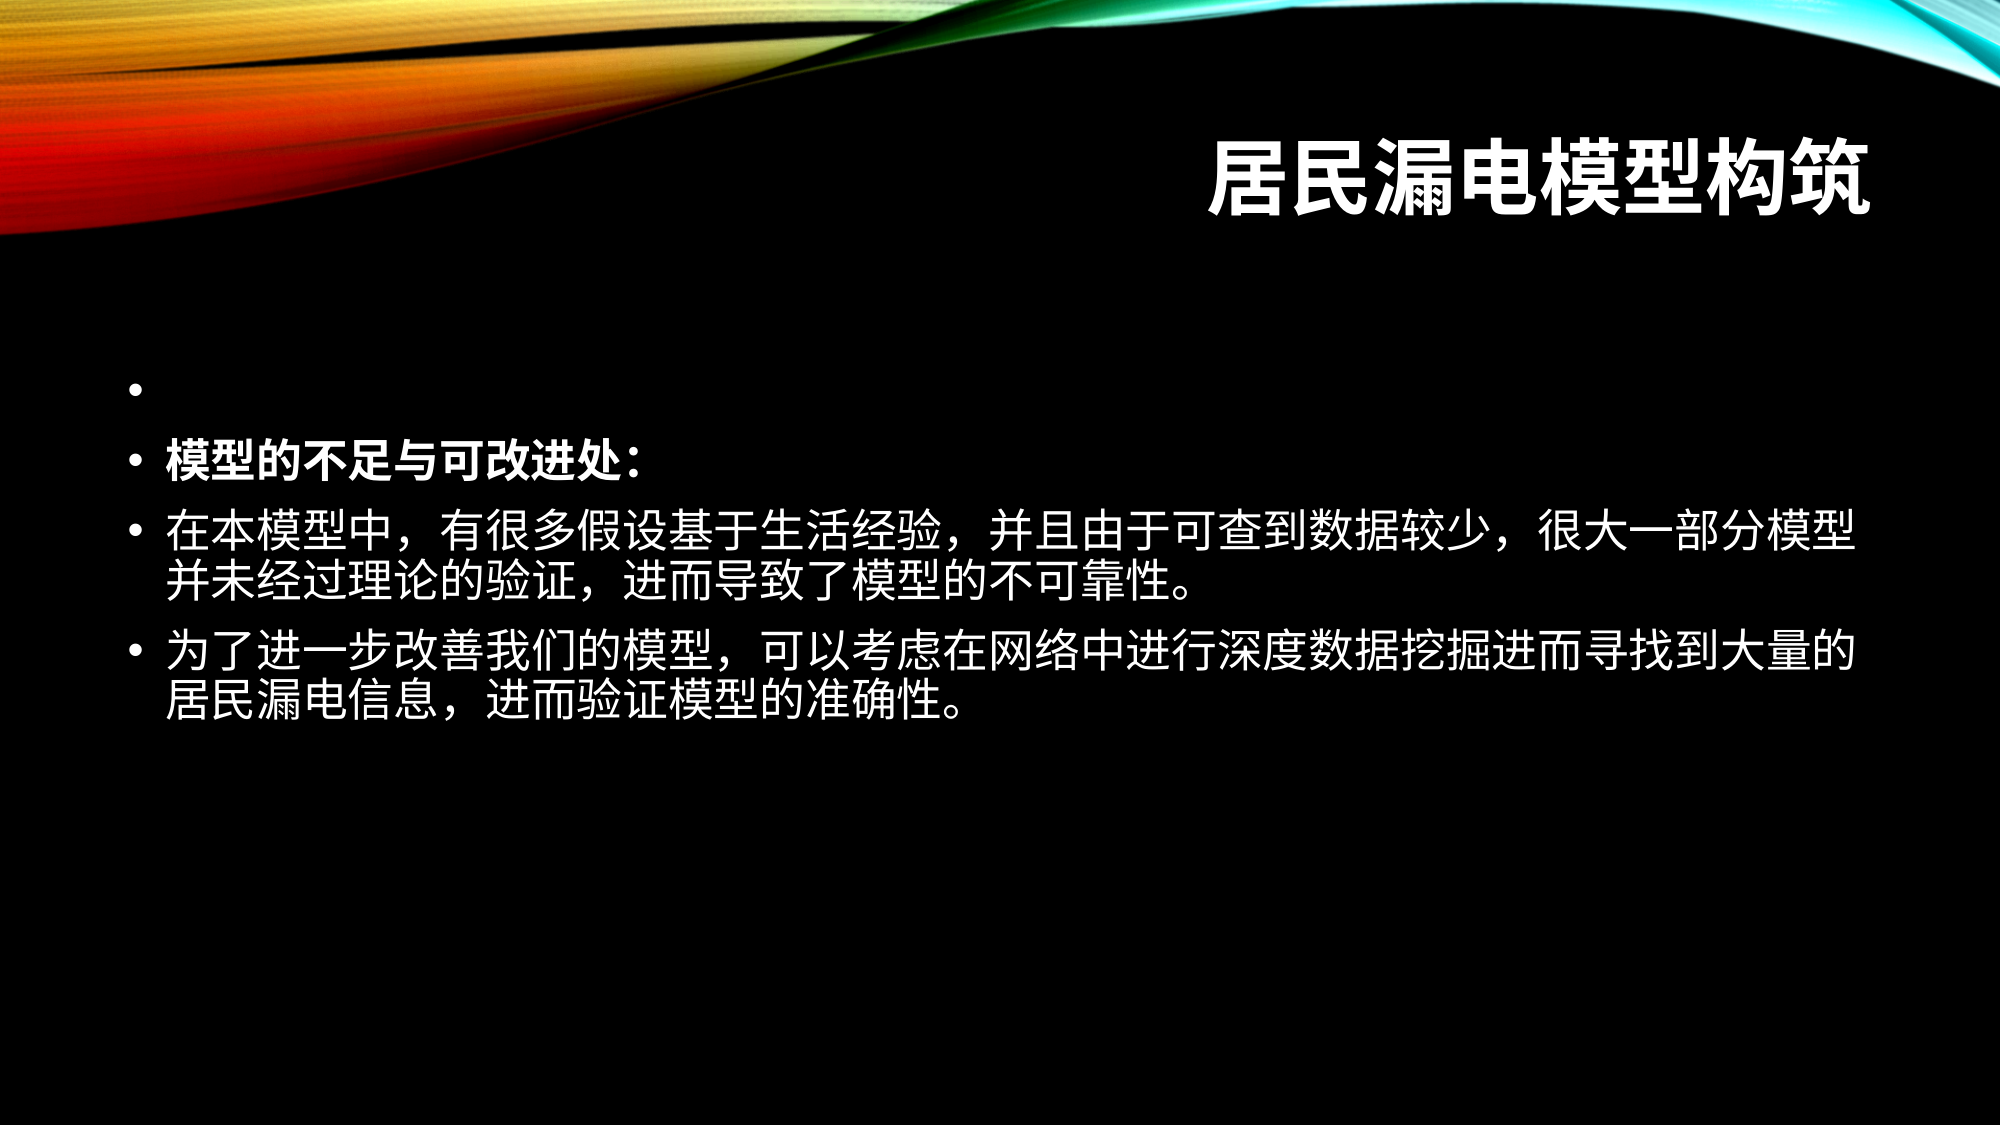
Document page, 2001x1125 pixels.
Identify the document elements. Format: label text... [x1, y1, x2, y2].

title 居民漏电模型构筑 [474, 125, 1888, 338]
picture [0, 0, 2000, 237]
list 模型的不足与可改进处： 在本模型中，有很多假设基于生活经验，并且由于可查到数据较少，很大一部分模型并未经过理论的验证，进而导致了模型的不可靠性。 为了进一步改善我们的模型，可以考虑在网络中进行深度数据挖掘进而寻找到大量的居民漏电信息，进而验证模型的准确性。 [112, 360, 1888, 1021]
